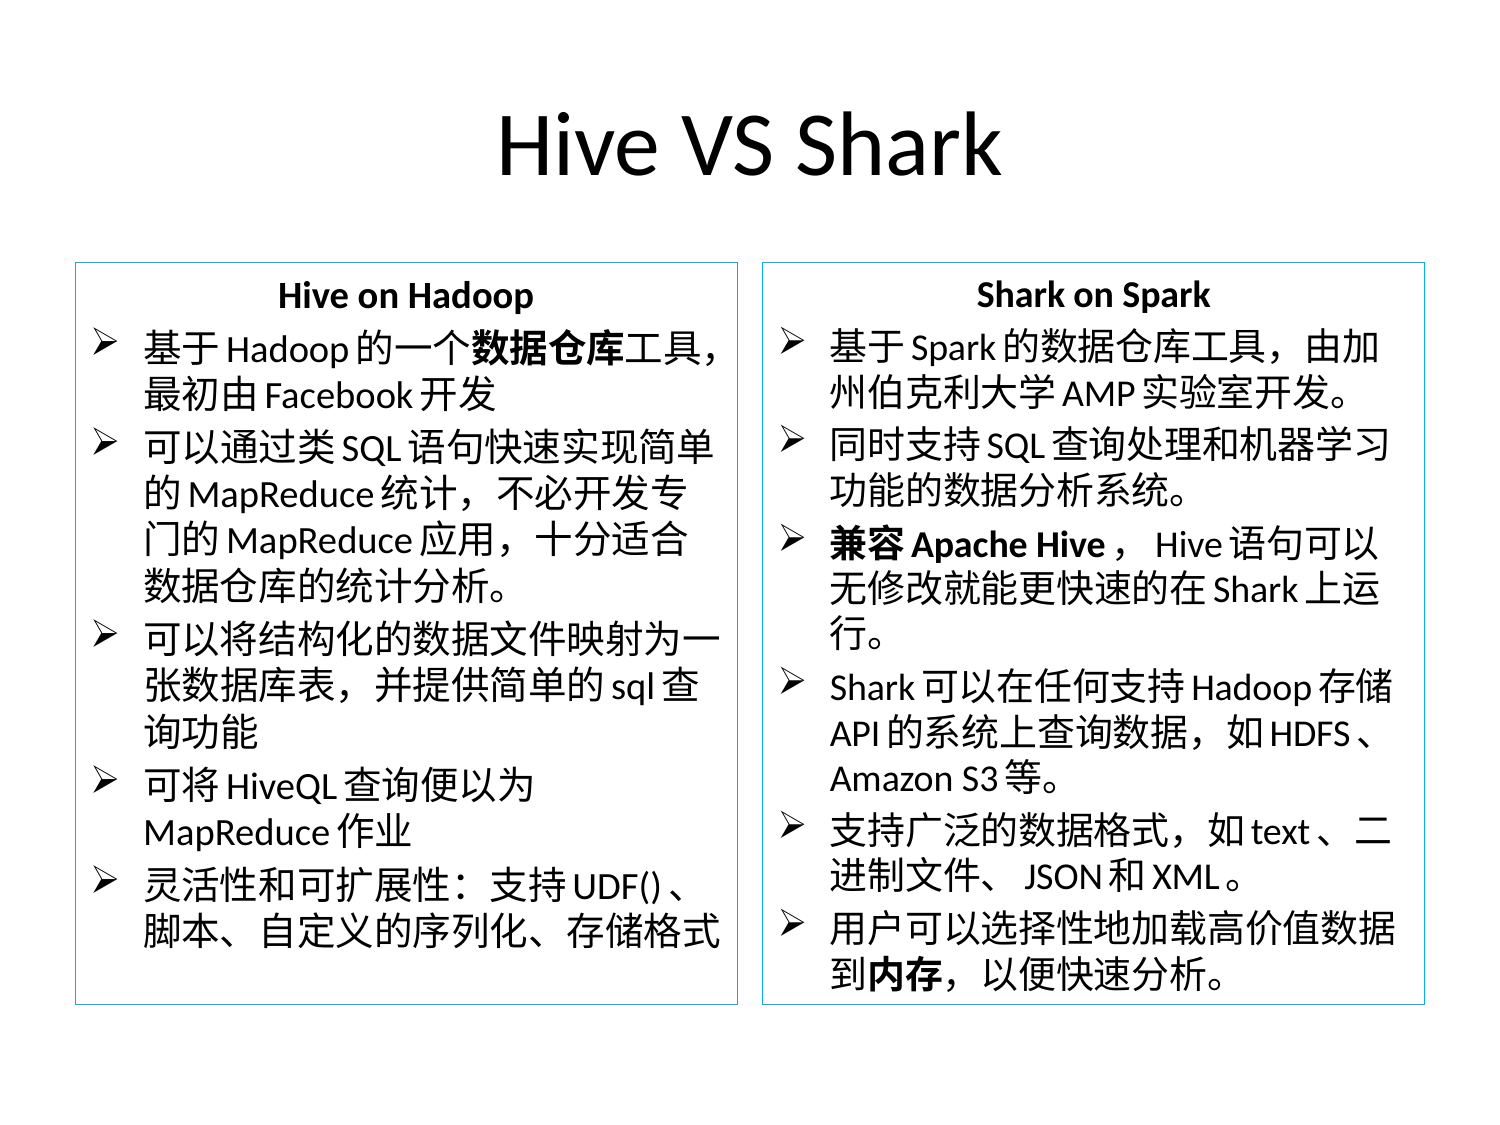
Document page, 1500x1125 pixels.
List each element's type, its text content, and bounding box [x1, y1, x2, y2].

list Hive on Hadoop 基于Hadoop的一个数据仓库工具，最初由Facebook开发 可以通过类SQL语句快速实现简单的MapReduce统计，不必开发专门的MapReduce应用，十分适合数据仓库的统计分析。 可以将结构化的数据文件映射为一张数据库表，并提供简单的sql查询功能 可将HiveQL查询便以为MapReduce作业 灵活性和可扩展性：支持UDF()、 脚本、自定义的序列化、存储格式 [75, 262, 738, 1005]
list Shark on Spark 基于Spark的数据仓库工具，由加州伯克利大学AMP实验室开发。 同时支持SQL查询处理和机器学习功能的数据分析系统。 兼容Apache Hive，Hive语句可以无修改就能更快速的在Shark上运行。 Shark可以在任何支持Hadoop存储API的系统上查询数据，如HDFS、Amazon S3等。 支持广泛的数据格式，如text、二进制文件、JSON和XML。 用户可以选择性地加载高价值数据到内存，以便快速分析。 [762, 262, 1425, 1005]
title Hive VS Shark [75, 45, 1425, 233]
